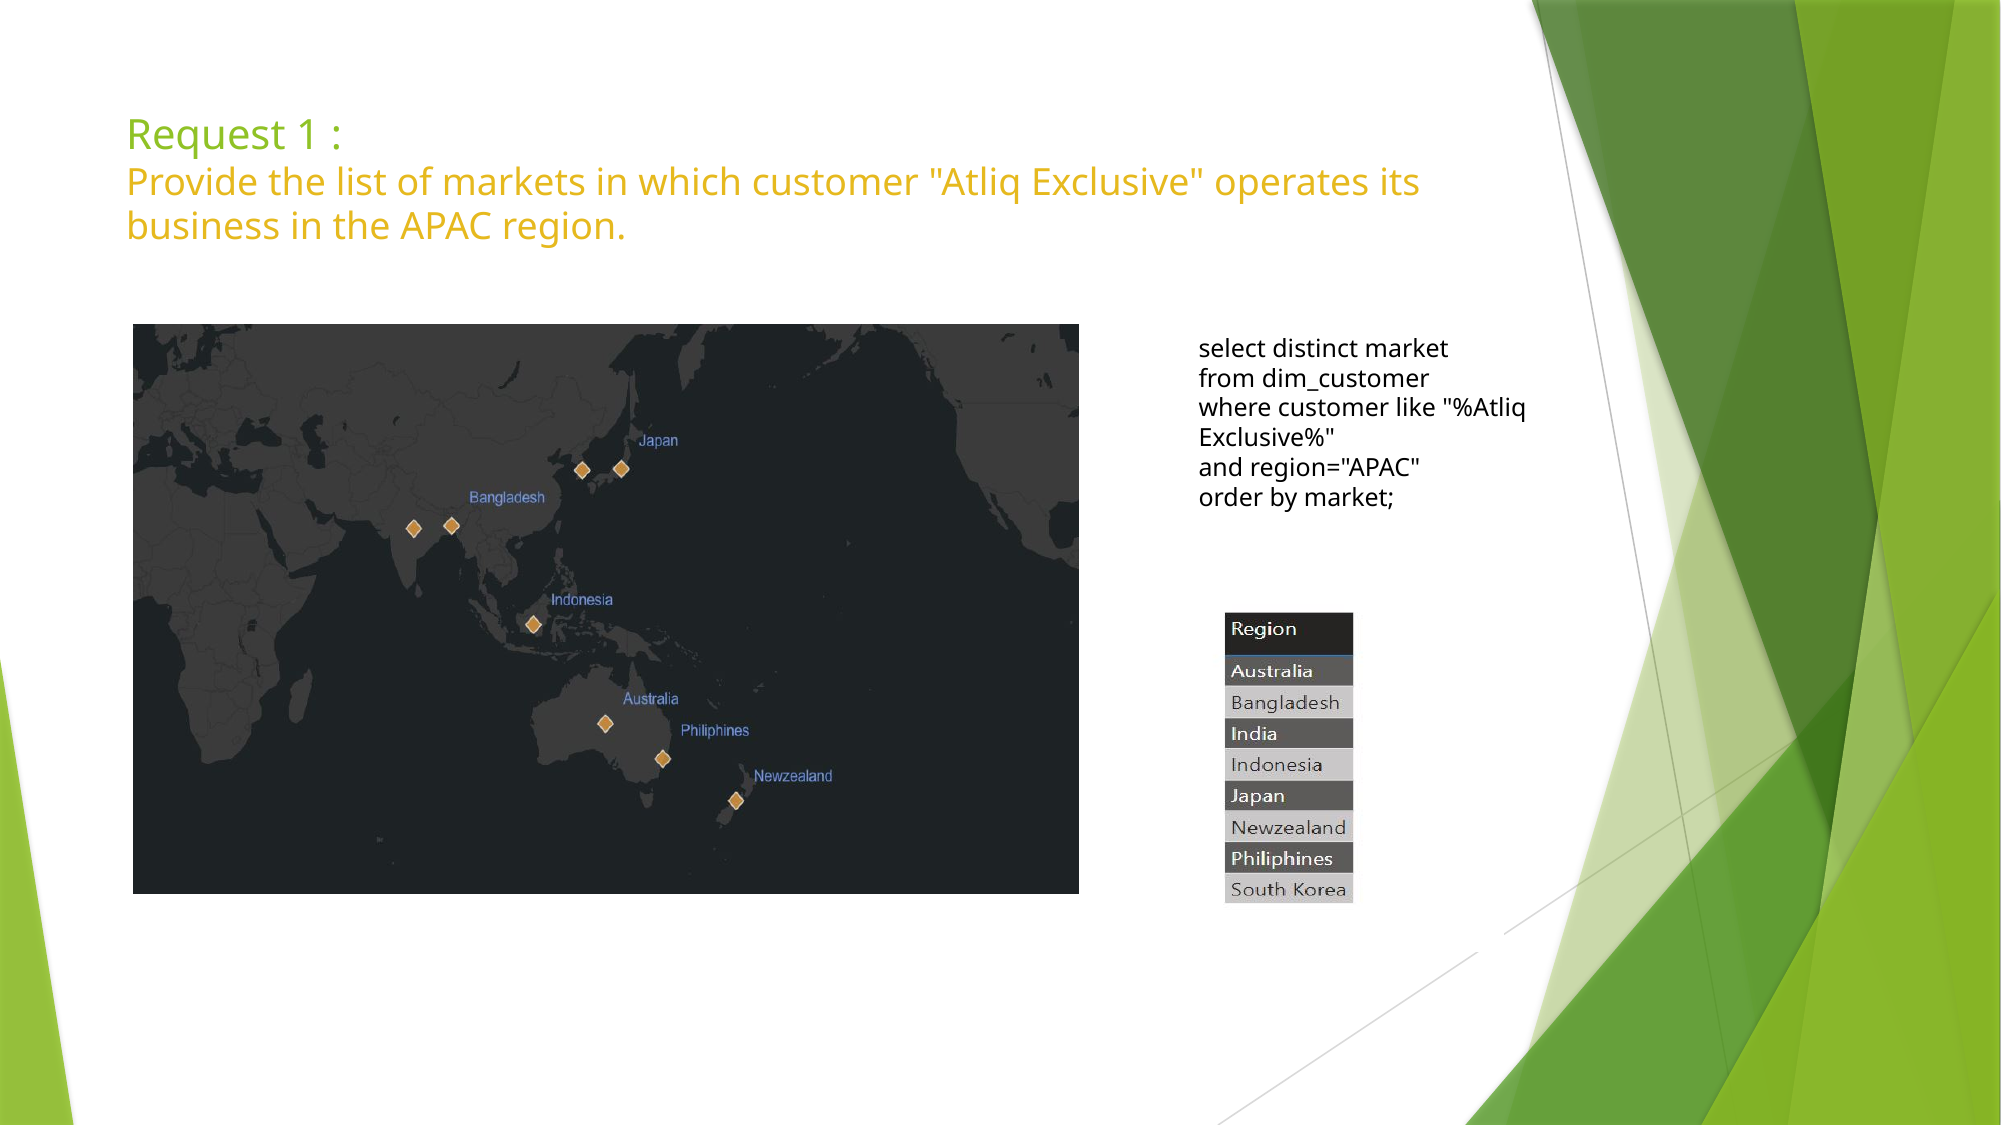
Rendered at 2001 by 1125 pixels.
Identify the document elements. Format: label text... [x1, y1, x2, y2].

text_box select distinct market from dim_customer where customer like "%Atliq Exclusive%" and region="APAC" order by market; [1183, 324, 1552, 520]
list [132, 324, 1080, 895]
title Request 1 : Provide the list of markets in which customer "Atliq Exclusive" operates its business in the APAC region. [111, 99, 1522, 317]
picture [1157, 556, 1504, 952]
